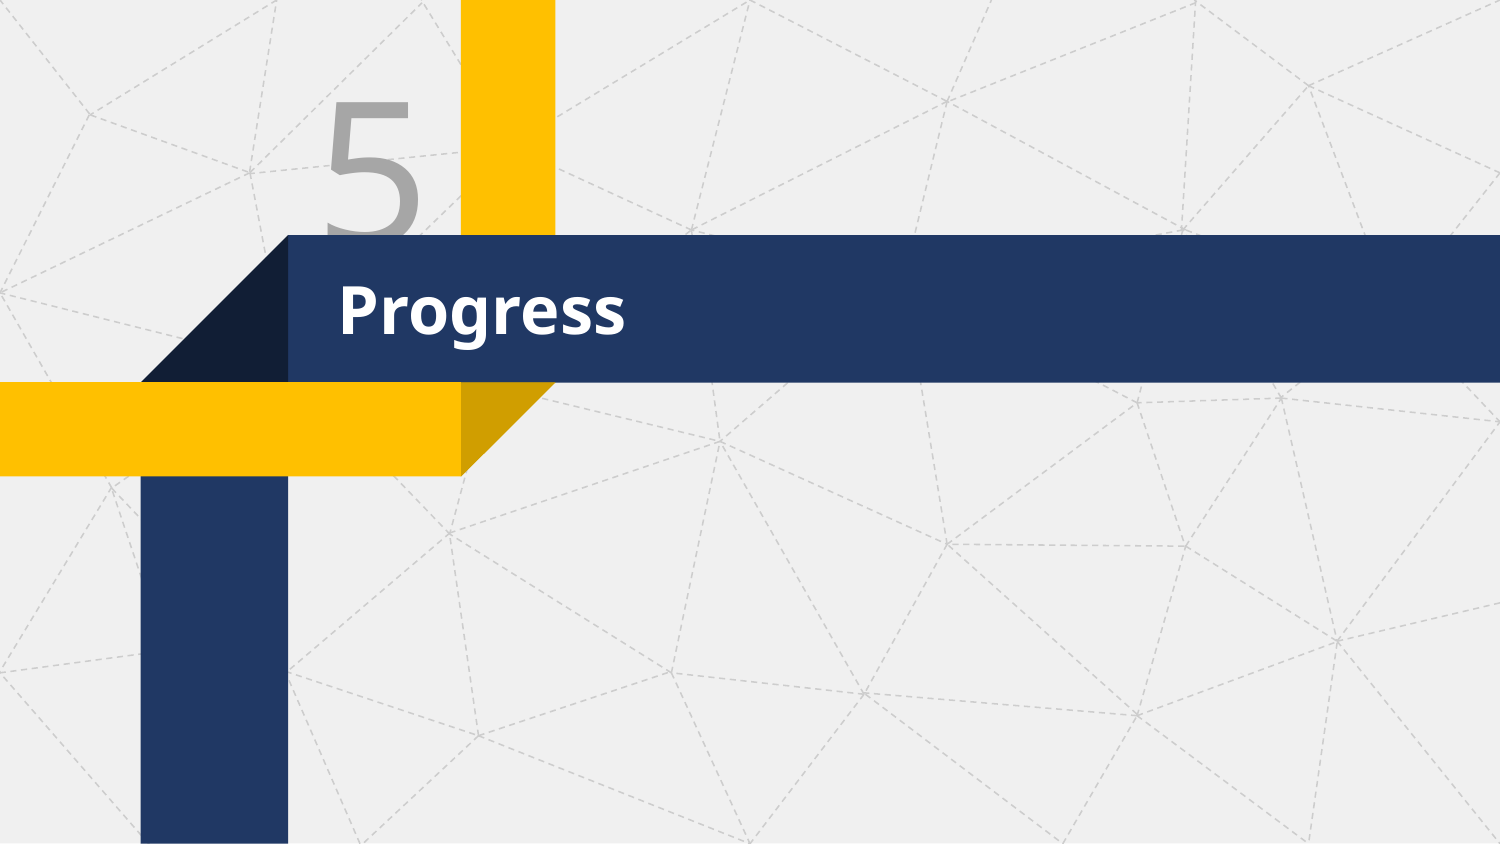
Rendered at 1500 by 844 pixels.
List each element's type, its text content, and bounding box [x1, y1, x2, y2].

text_box Progress [560, 391, 1300, 401]
text_box [140, 485, 289, 844]
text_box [140, 234, 1500, 384]
text_box [460, 0, 556, 233]
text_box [0, 381, 556, 478]
text_box 5 [300, 37, 449, 233]
